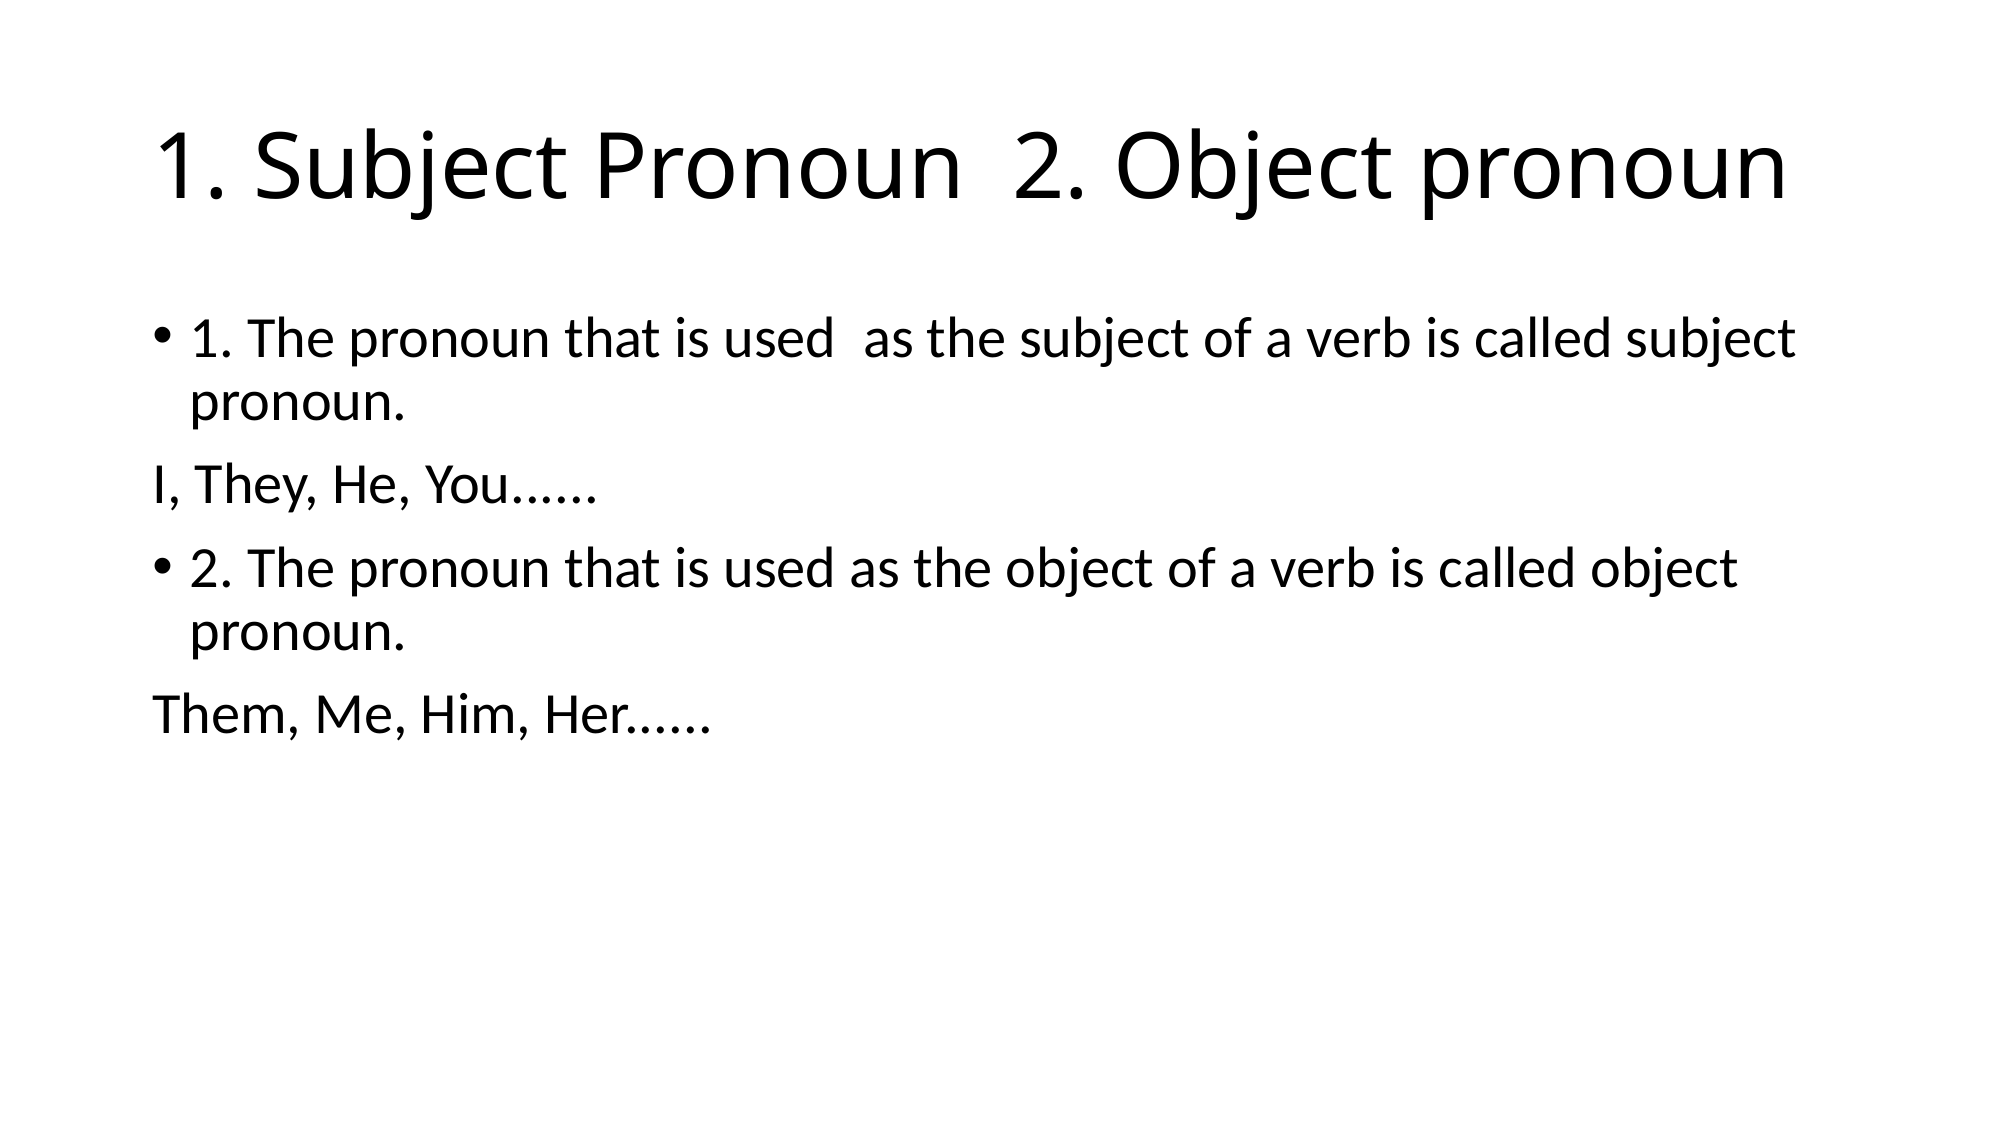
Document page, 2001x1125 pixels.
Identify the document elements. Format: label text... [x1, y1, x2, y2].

title 1. Subject Pronoun 2. Object pronoun [137, 59, 1863, 278]
list 1. The pronoun that is used as the subject of a verb is called subject pronoun. I, They, He, You...... 2. The pronoun that is used as the object of a verb is called object pronoun. Them, Me, Him, Her...... [137, 299, 1863, 1014]
